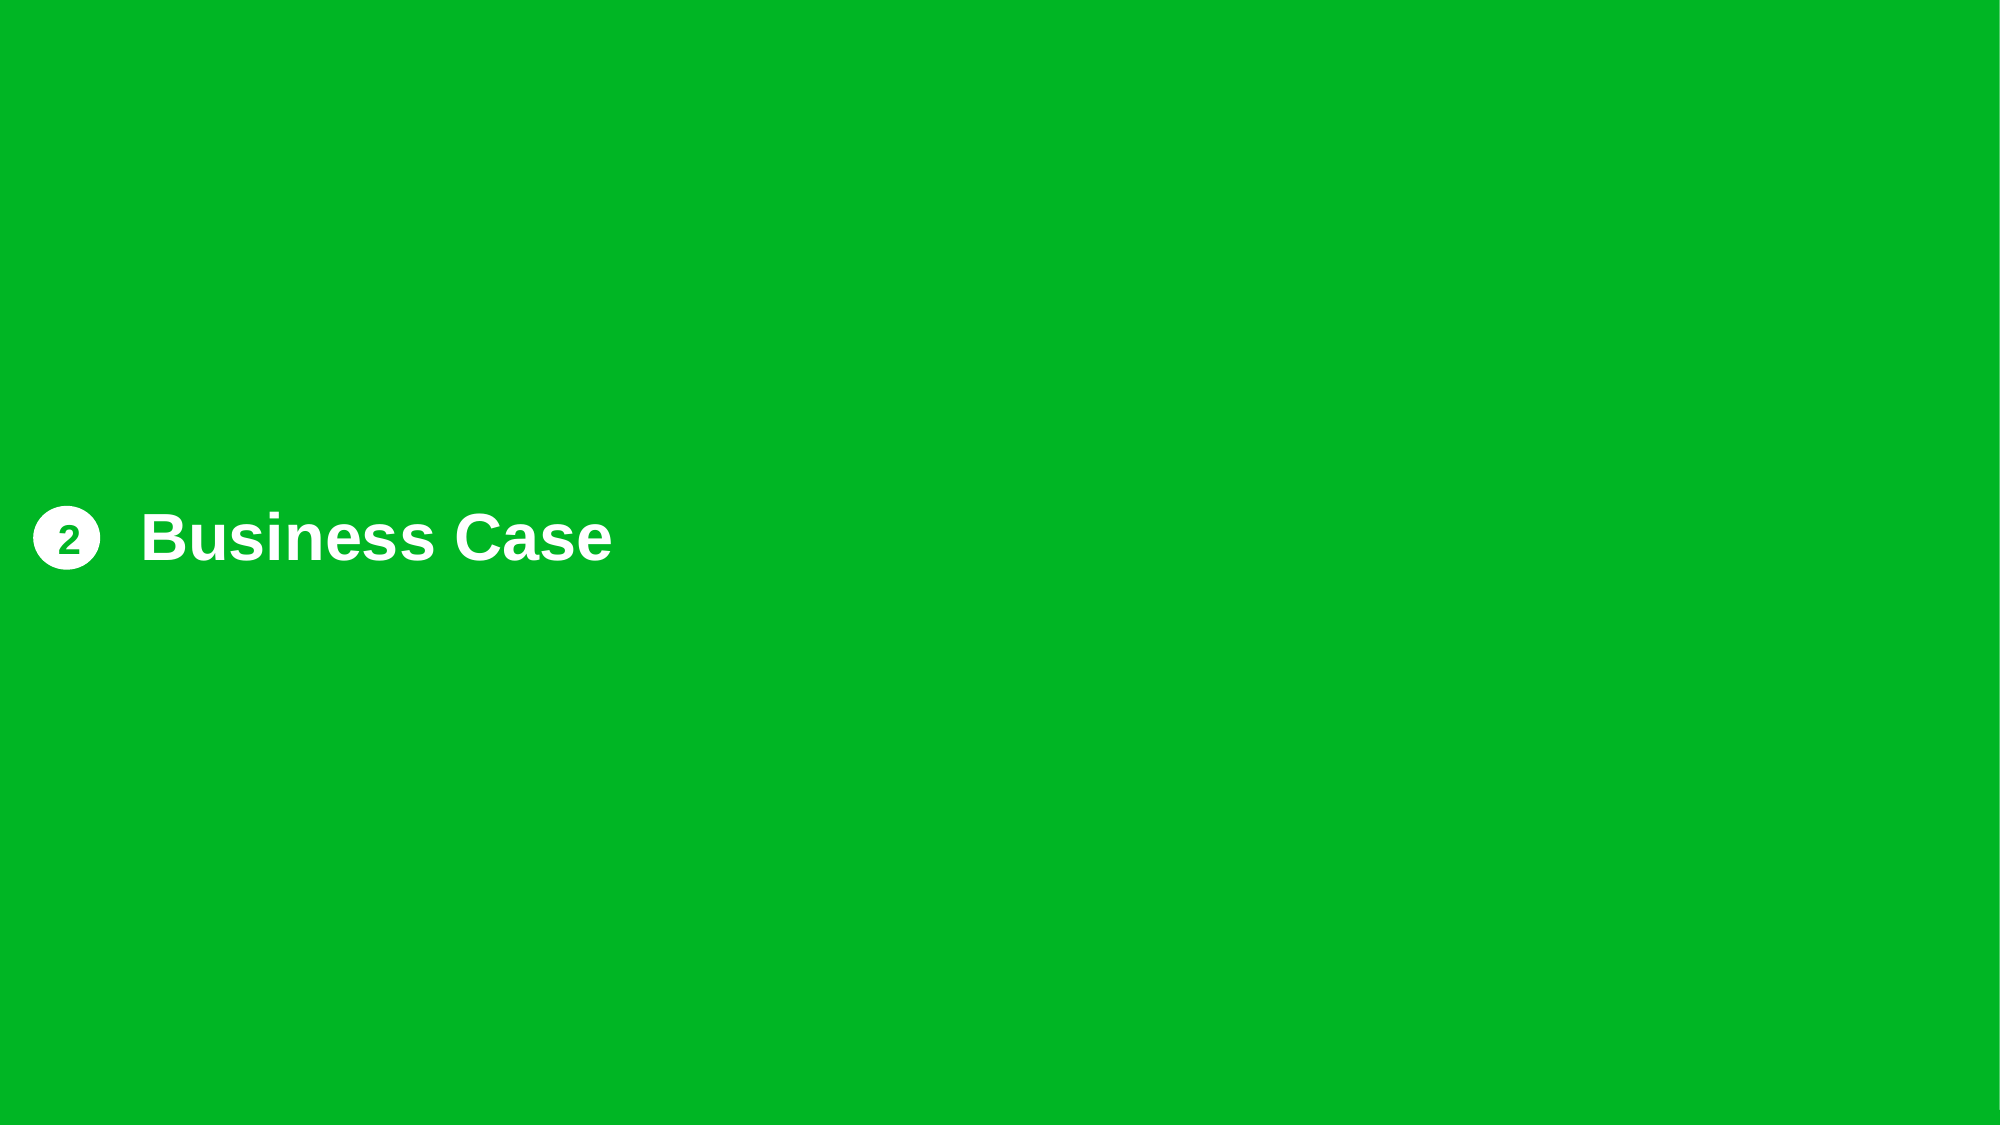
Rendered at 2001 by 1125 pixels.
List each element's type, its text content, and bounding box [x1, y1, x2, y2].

text_box [0, 0, 2000, 1125]
text_box Business Case [125, 491, 1738, 583]
text_box 2 [33, 505, 101, 570]
